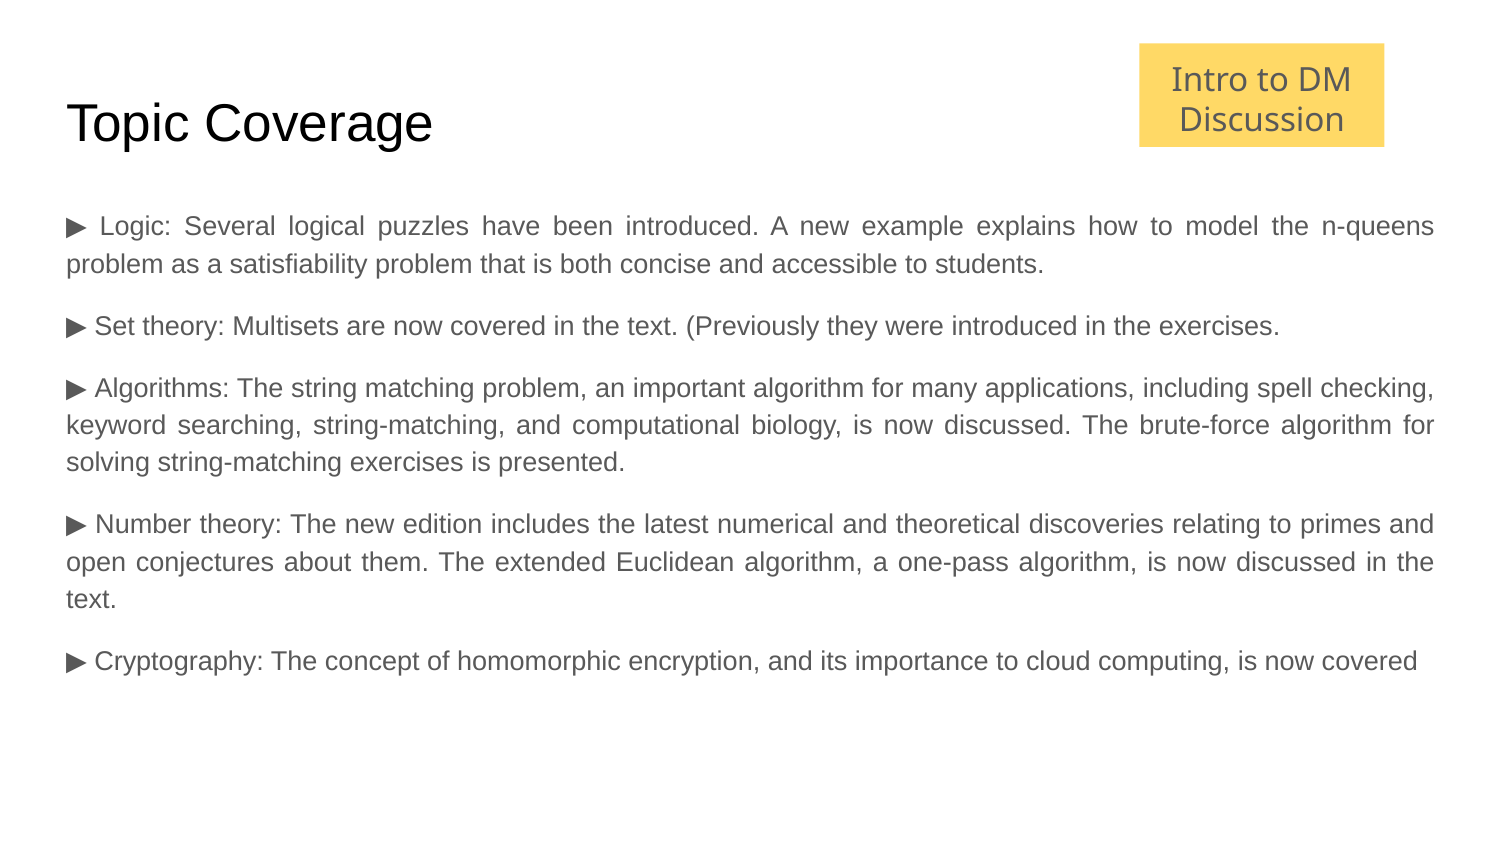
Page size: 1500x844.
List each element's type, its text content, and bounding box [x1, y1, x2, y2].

text_box Intro to DM Discussion [1139, 43, 1385, 147]
title Topic Coverage [51, 72, 1449, 167]
list ▶ Logic: Several logical puzzles have been introduced. A new example explains how to model the n-queens problem as a satisfiability problem that is both concise and accessible to students. ▶ Set theory: Multisets are now covered in the text. (Previously they were introduced in the exercises. ▶ Algorithms: The string matching problem, an important algorithm for many applications, including spell checking, keyword searching, string-matching, and computational biology, is now discussed. The brute-force algorithm for solving string-matching exercises is presented. ▶ Number theory: The new edition includes the latest numerical and theoretical discoveries relating to primes and open conjectures about them. The extended Euclidean algorithm, a one-pass algorithm, is now discussed in the text. ▶ Cryptography: The concept of homomorphic encryption, and its importance to cloud computing, is now covered [51, 189, 1449, 750]
